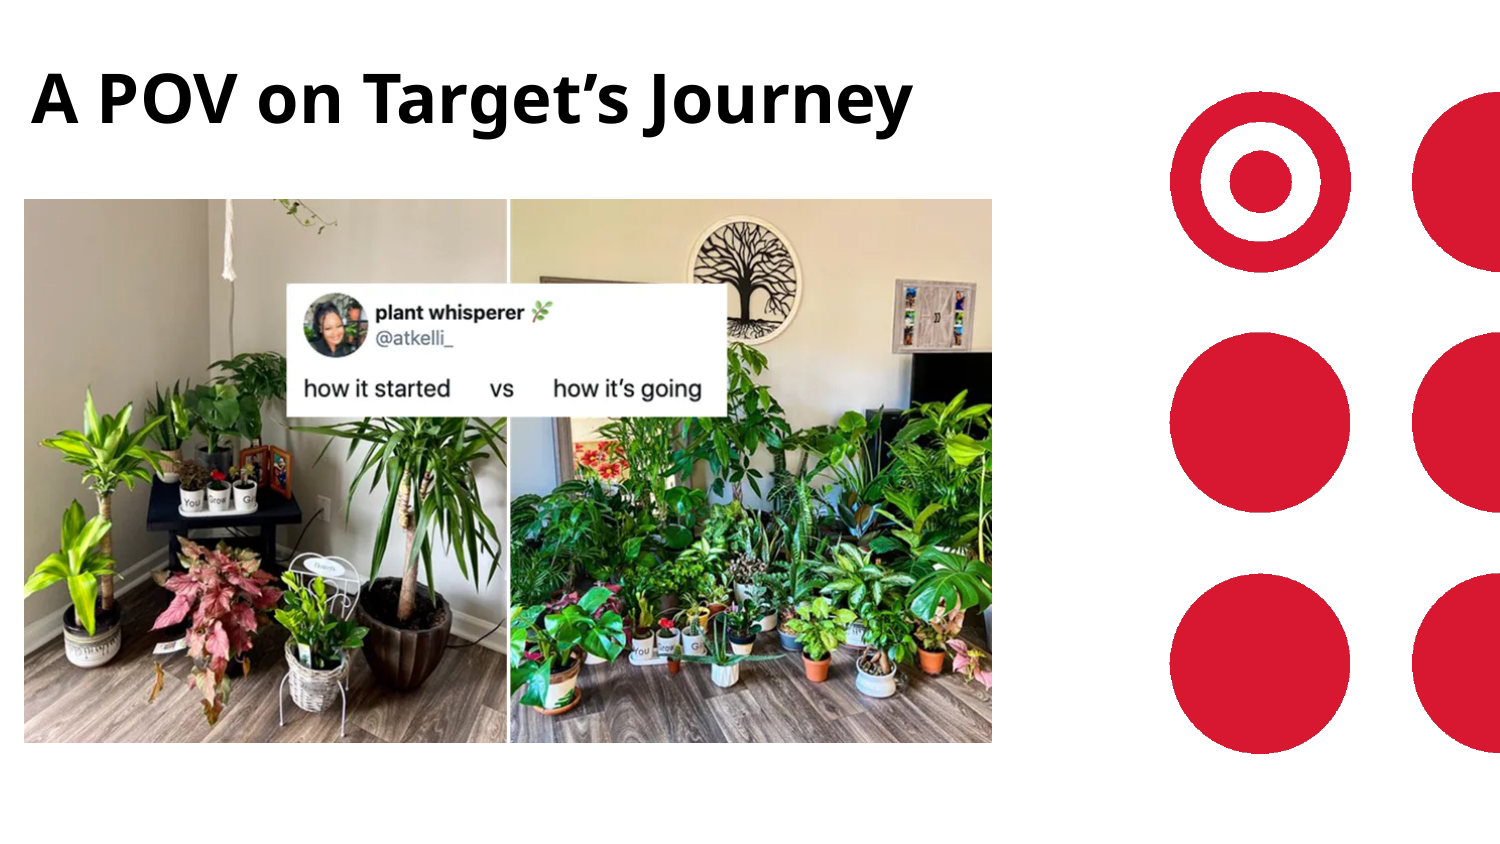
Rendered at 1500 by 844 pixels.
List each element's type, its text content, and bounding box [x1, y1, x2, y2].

picture [24, 198, 992, 744]
picture [1074, 0, 1500, 844]
text_box A POV on Target’s Journey [20, 17, 1144, 175]
